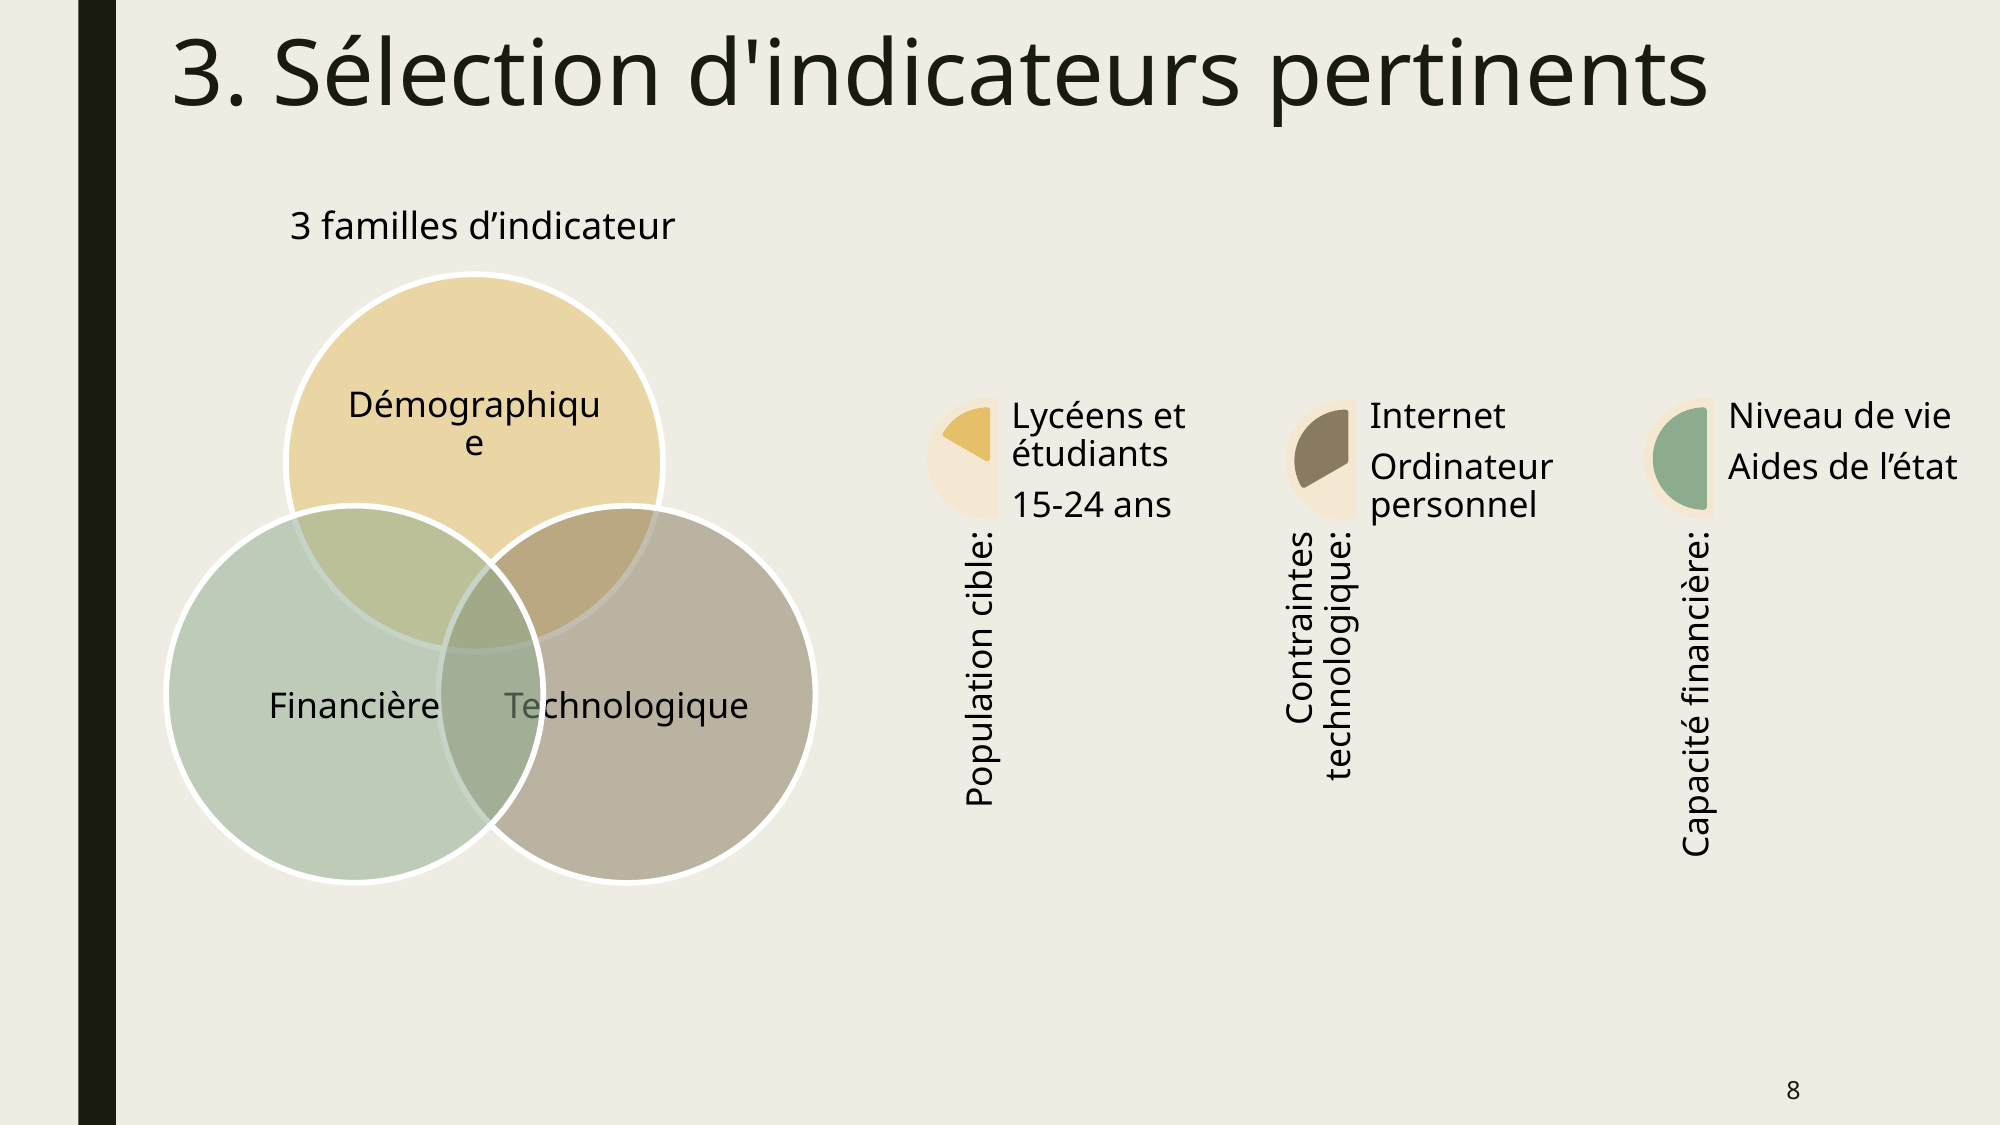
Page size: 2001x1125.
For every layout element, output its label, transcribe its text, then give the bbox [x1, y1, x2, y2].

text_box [0, 262, 1044, 891]
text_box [926, 305, 1971, 975]
text_box 3. Sélection d'indicateurs pertinents [156, 19, 1732, 264]
slide_number 8 [1553, 1058, 1816, 1125]
text_box 3 familles d’indicateur [275, 194, 702, 255]
